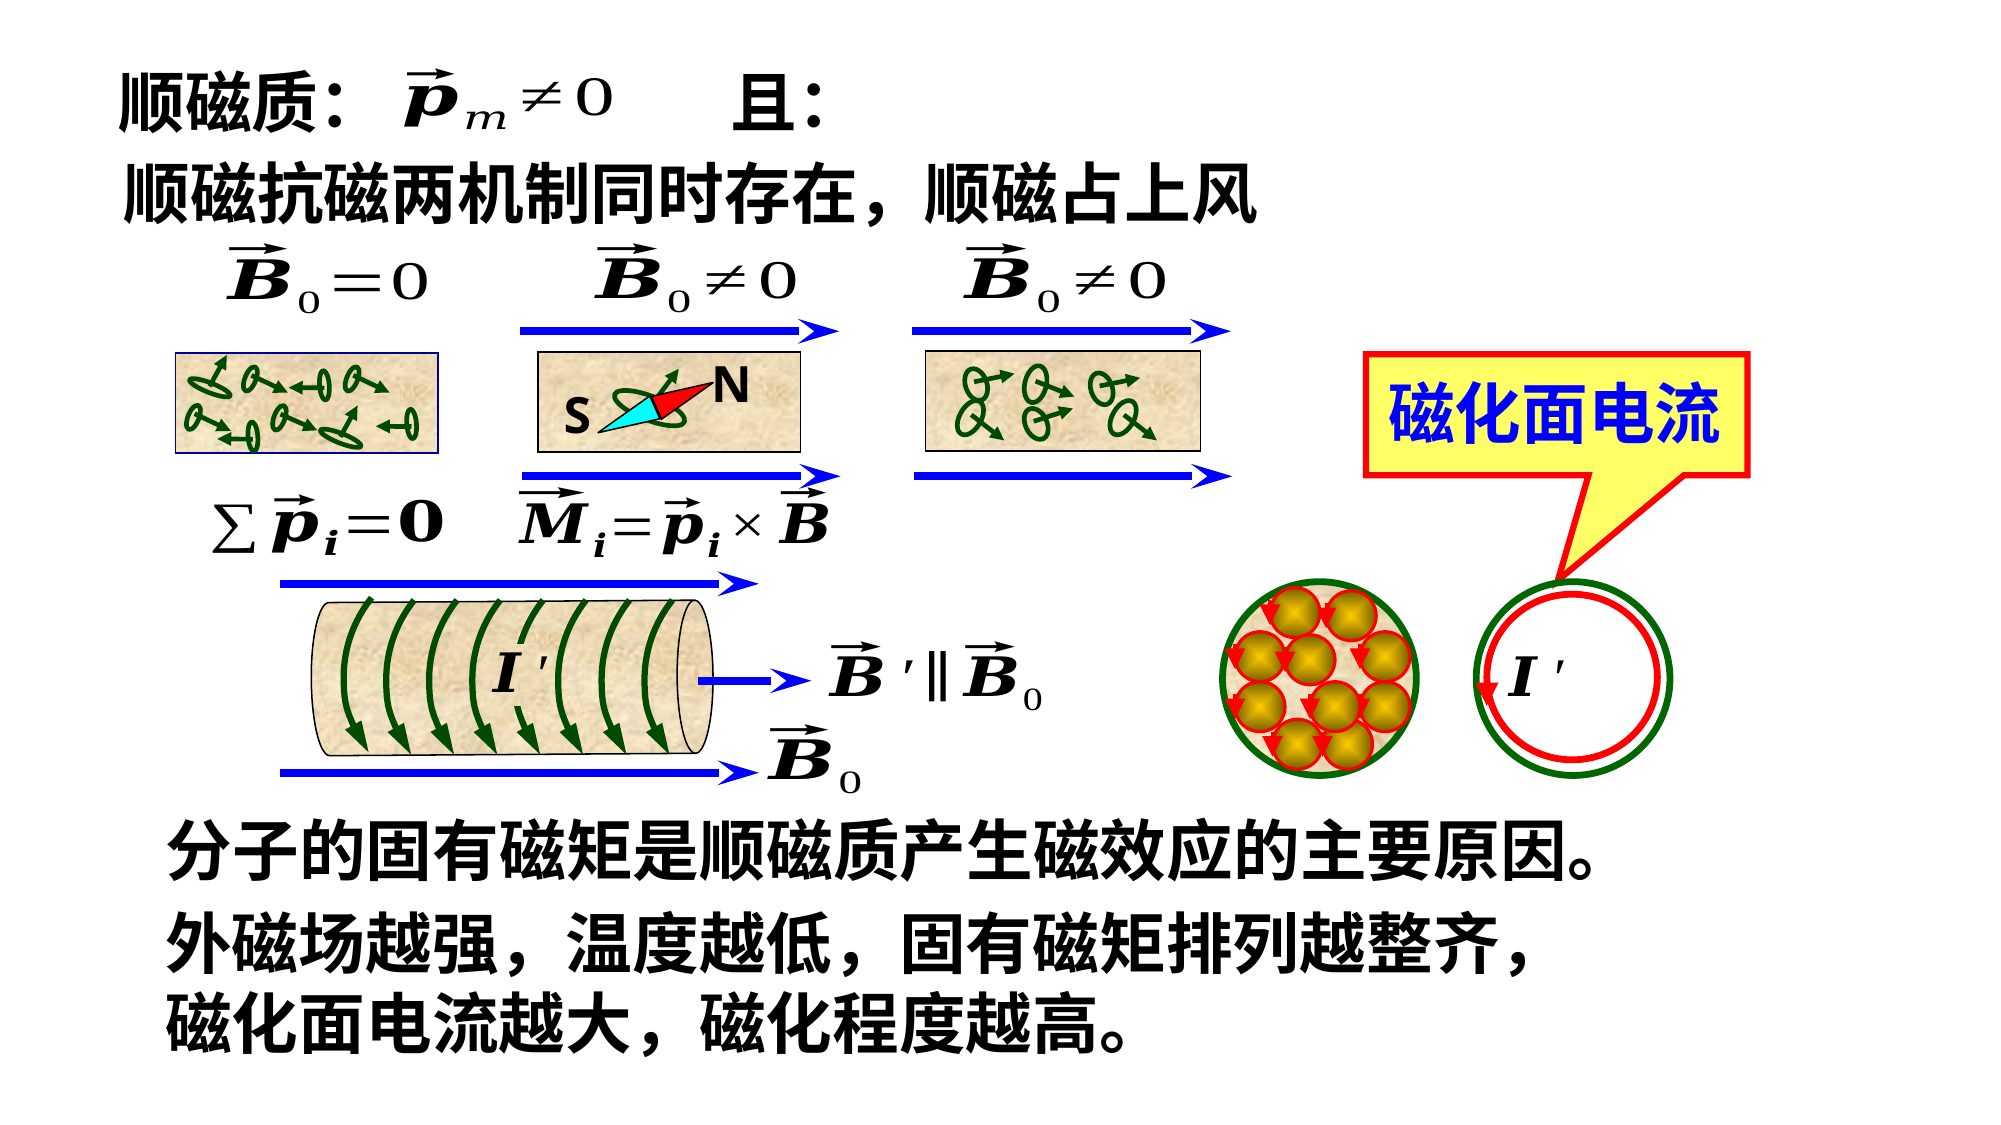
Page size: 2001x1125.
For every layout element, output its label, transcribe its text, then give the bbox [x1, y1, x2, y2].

text_box 且： [716, 53, 880, 144]
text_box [1285, 634, 1336, 685]
text_box [1658, 631, 1670, 726]
text_box [311, 602, 434, 756]
text_box [1364, 353, 1749, 583]
text_box 顺磁抗磁两机制同时存在，顺磁占上风 [108, 144, 1274, 240]
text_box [959, 359, 1163, 439]
text_box [1320, 620, 1326, 634]
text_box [1234, 681, 1286, 732]
text_box [1336, 641, 1360, 681]
text_box 顺磁质： [103, 53, 401, 149]
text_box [1269, 587, 1320, 638]
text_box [187, 352, 421, 456]
text_box [1286, 685, 1309, 719]
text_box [549, 345, 760, 452]
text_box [1272, 719, 1322, 770]
text_box [1222, 652, 1234, 698]
text_box [1225, 702, 1234, 725]
text_box [175, 352, 187, 453]
text_box [1227, 632, 1234, 648]
text_box [1290, 581, 1357, 607]
text_box [538, 352, 801, 453]
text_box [1326, 590, 1377, 641]
text_box [1476, 687, 1486, 721]
text_box [421, 352, 439, 453]
text_box [1377, 600, 1404, 631]
text_box [1373, 732, 1401, 760]
text_box 磁化面电流 [1373, 364, 1737, 460]
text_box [343, 597, 785, 755]
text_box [1322, 732, 1373, 770]
text_box [1411, 646, 1417, 708]
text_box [1486, 594, 1658, 760]
text_box [1476, 636, 1486, 682]
text_box [1287, 770, 1349, 776]
text_box [925, 350, 1201, 451]
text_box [1361, 682, 1411, 732]
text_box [1234, 631, 1285, 681]
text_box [1360, 631, 1411, 682]
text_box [1309, 681, 1361, 732]
text_box [1525, 581, 1621, 594]
text_box [1235, 595, 1269, 631]
text_box [1238, 732, 1272, 764]
text_box [1520, 760, 1626, 776]
